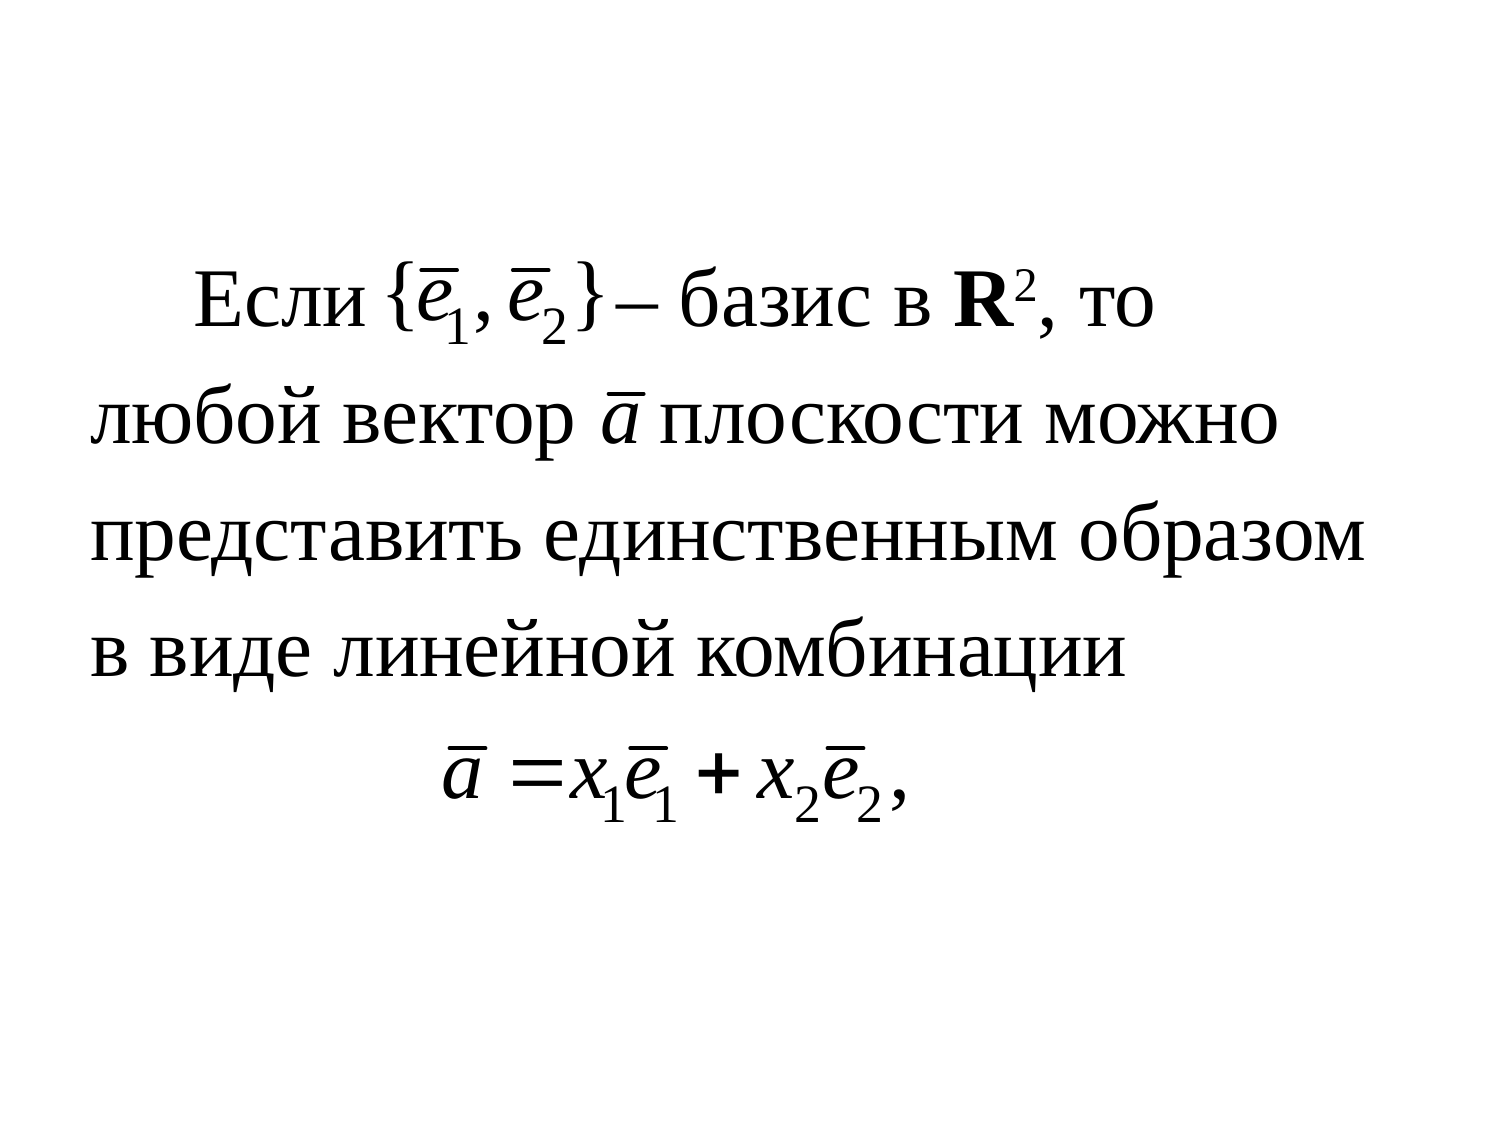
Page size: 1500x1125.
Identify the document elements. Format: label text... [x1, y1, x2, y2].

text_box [377, 247, 618, 357]
list Если – базис в R2, то любой вектор плоскости можно представить единственным образом в виде линейной комбинации [74, 235, 1426, 543]
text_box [430, 725, 925, 835]
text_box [590, 377, 662, 462]
list Если – базис в R2, то любой вектор плоскости можно представить единственным образом в виде линейной комбинации [74, 544, 1426, 979]
